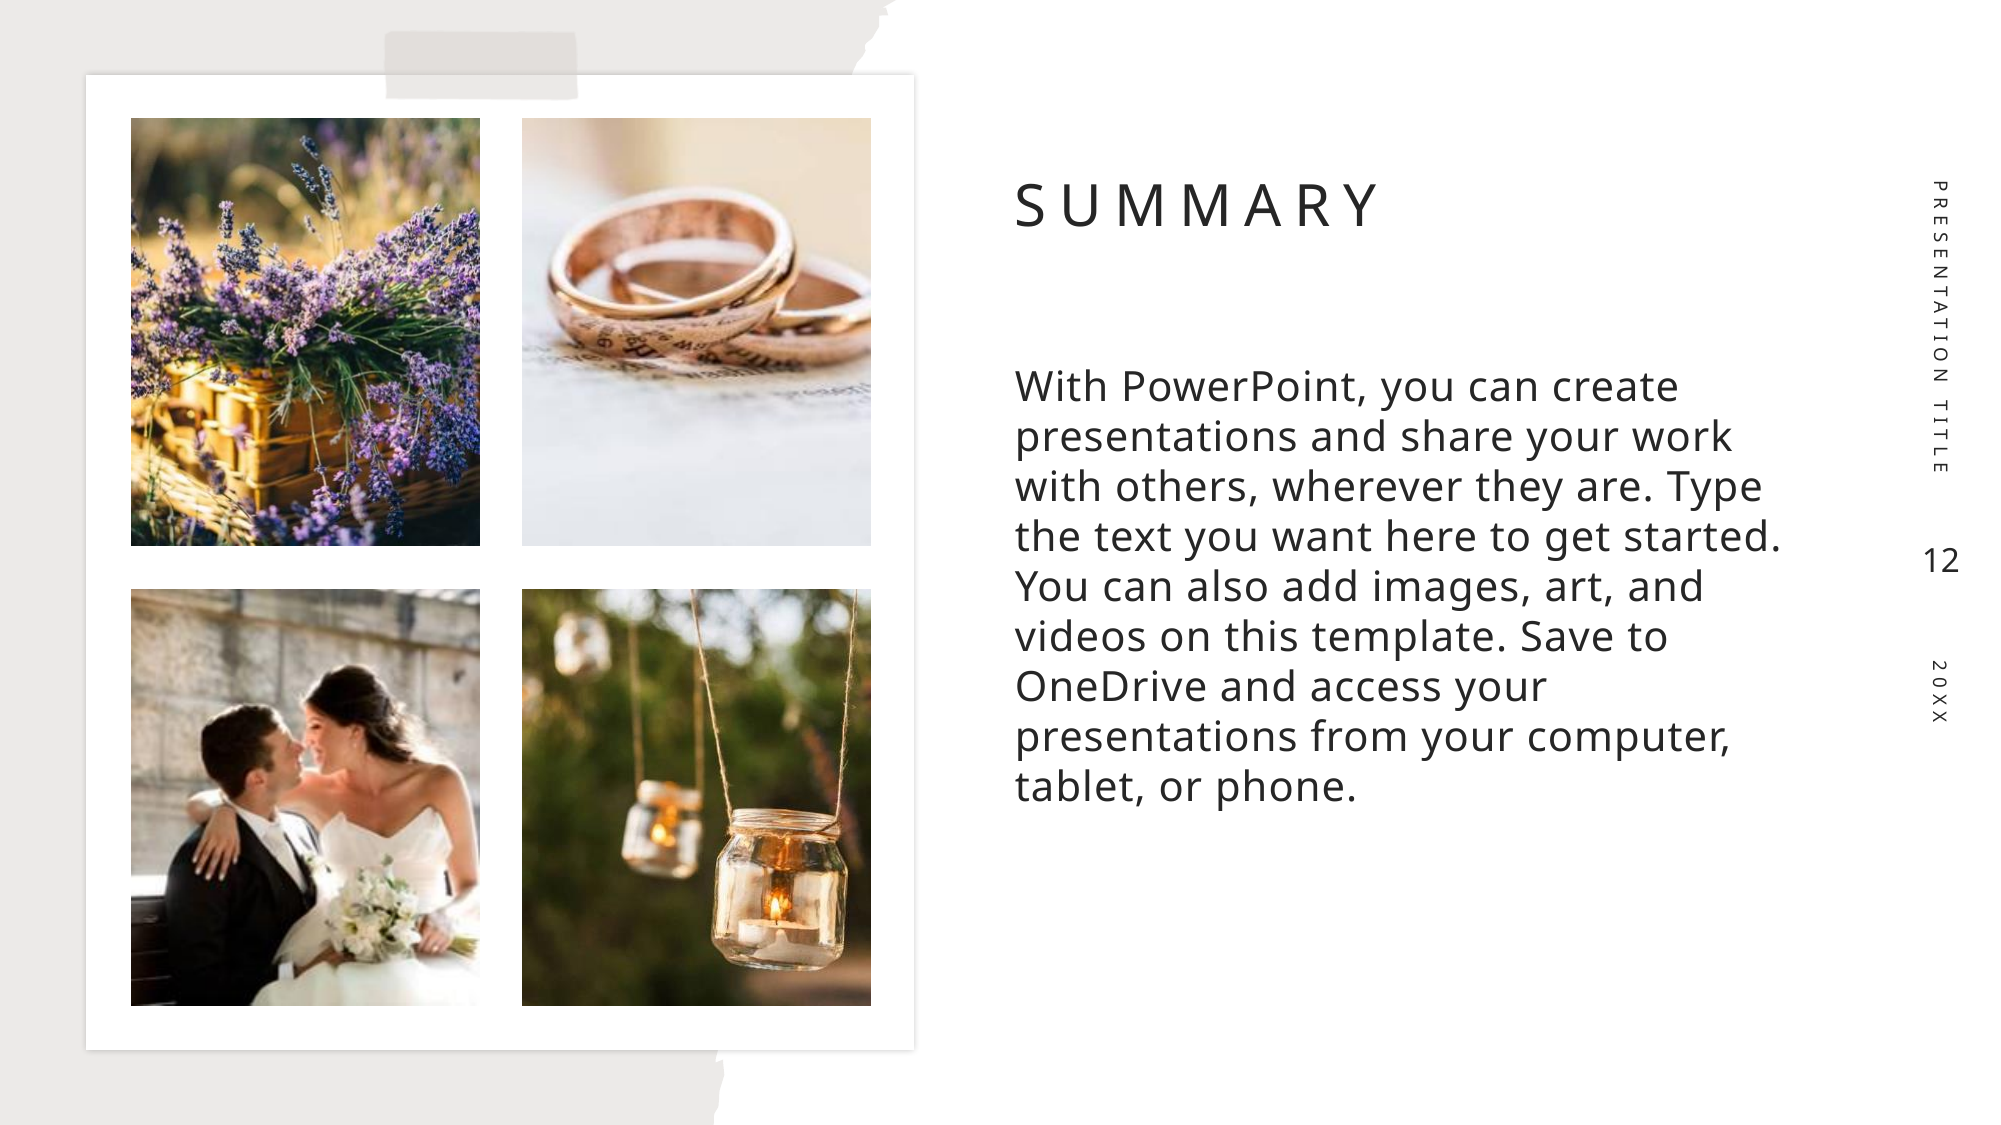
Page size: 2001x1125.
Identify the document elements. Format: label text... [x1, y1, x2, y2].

picture [131, 589, 480, 1006]
slide_number 20XX [1910, 645, 1971, 1080]
footer PRESENTATION TITLE [1911, 33, 1972, 489]
picture [131, 118, 480, 546]
list With PowerPoint, you can create presentations and share your work with others, wherever they are. Type the text you want here to get started. You can also add images, art, and videos on this template. Save to OneDrive and access your presentations from your computer, tablet, or phone. [999, 352, 1828, 1026]
picture [522, 118, 871, 546]
picture [522, 589, 871, 1006]
slide_number 12 [1896, 514, 1986, 610]
title Summary [999, 99, 1852, 300]
